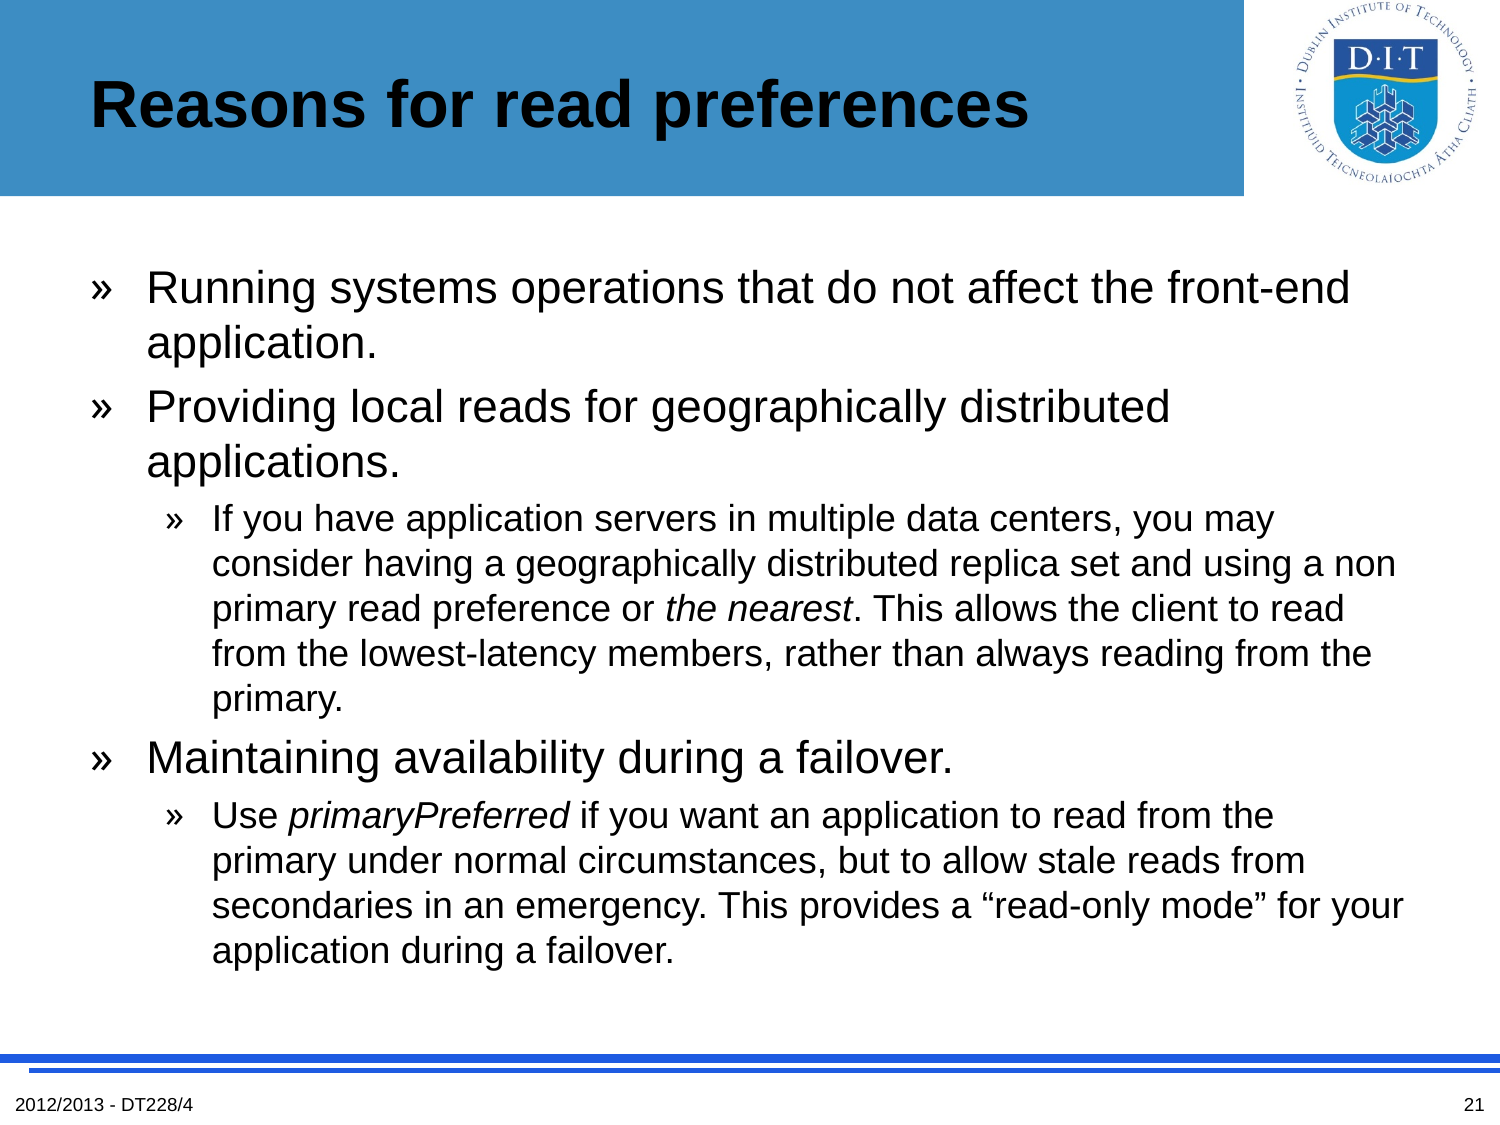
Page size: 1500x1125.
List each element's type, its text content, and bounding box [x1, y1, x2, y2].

slide_number 2012/2013 - DT228/4 [0, 1084, 351, 1125]
title Reasons for read preferences [74, 18, 1105, 182]
slide_number 21 [1149, 1084, 1500, 1125]
list Running systems operations that do not affect the front-end application. Providing local reads for geographically distributed applications. If you have application servers in multiple data centers, you may consider having a geographically distributed replica set and using a non primary read preference or the nearest. This allows the client to read from the lowest-latency members, rather than always reading from the primary. Maintaining availability during a failover. Use primaryPreferred if you want an application to read from the primary under normal circumstances, but to allow stale reads from secondaries in an emergency. This provides a “read-only mode” for your application during a failover. [74, 249, 1426, 1051]
picture [1293, 0, 1478, 185]
